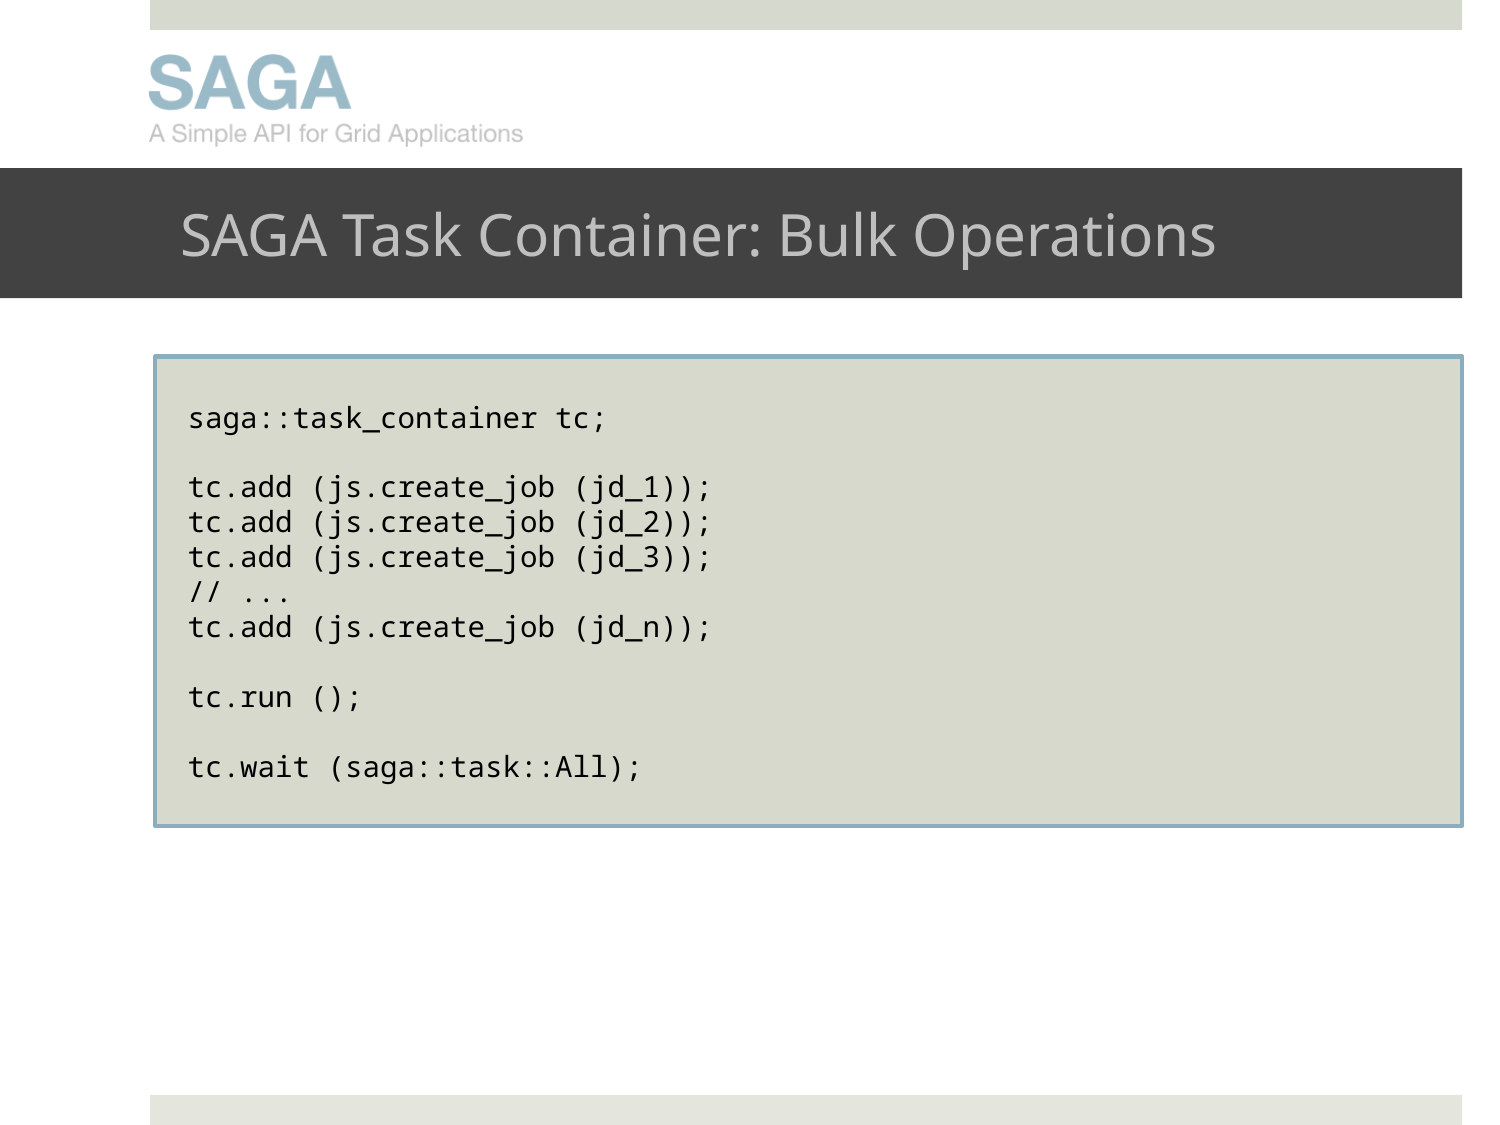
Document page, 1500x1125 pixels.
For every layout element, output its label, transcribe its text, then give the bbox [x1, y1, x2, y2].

title SAGA Task Container: Bulk Operations [0, 168, 1463, 299]
text_box saga::task_container tc; tc.add (js.create_job (jd_1)); tc.add (js.create_job (jd_2)); tc.add (js.create_job (jd_3)); // ... tc.add (js.create_job (jd_n)); tc.run (); tc.wait (saga::task::All); [153, 354, 1464, 828]
picture [148, 54, 523, 147]
